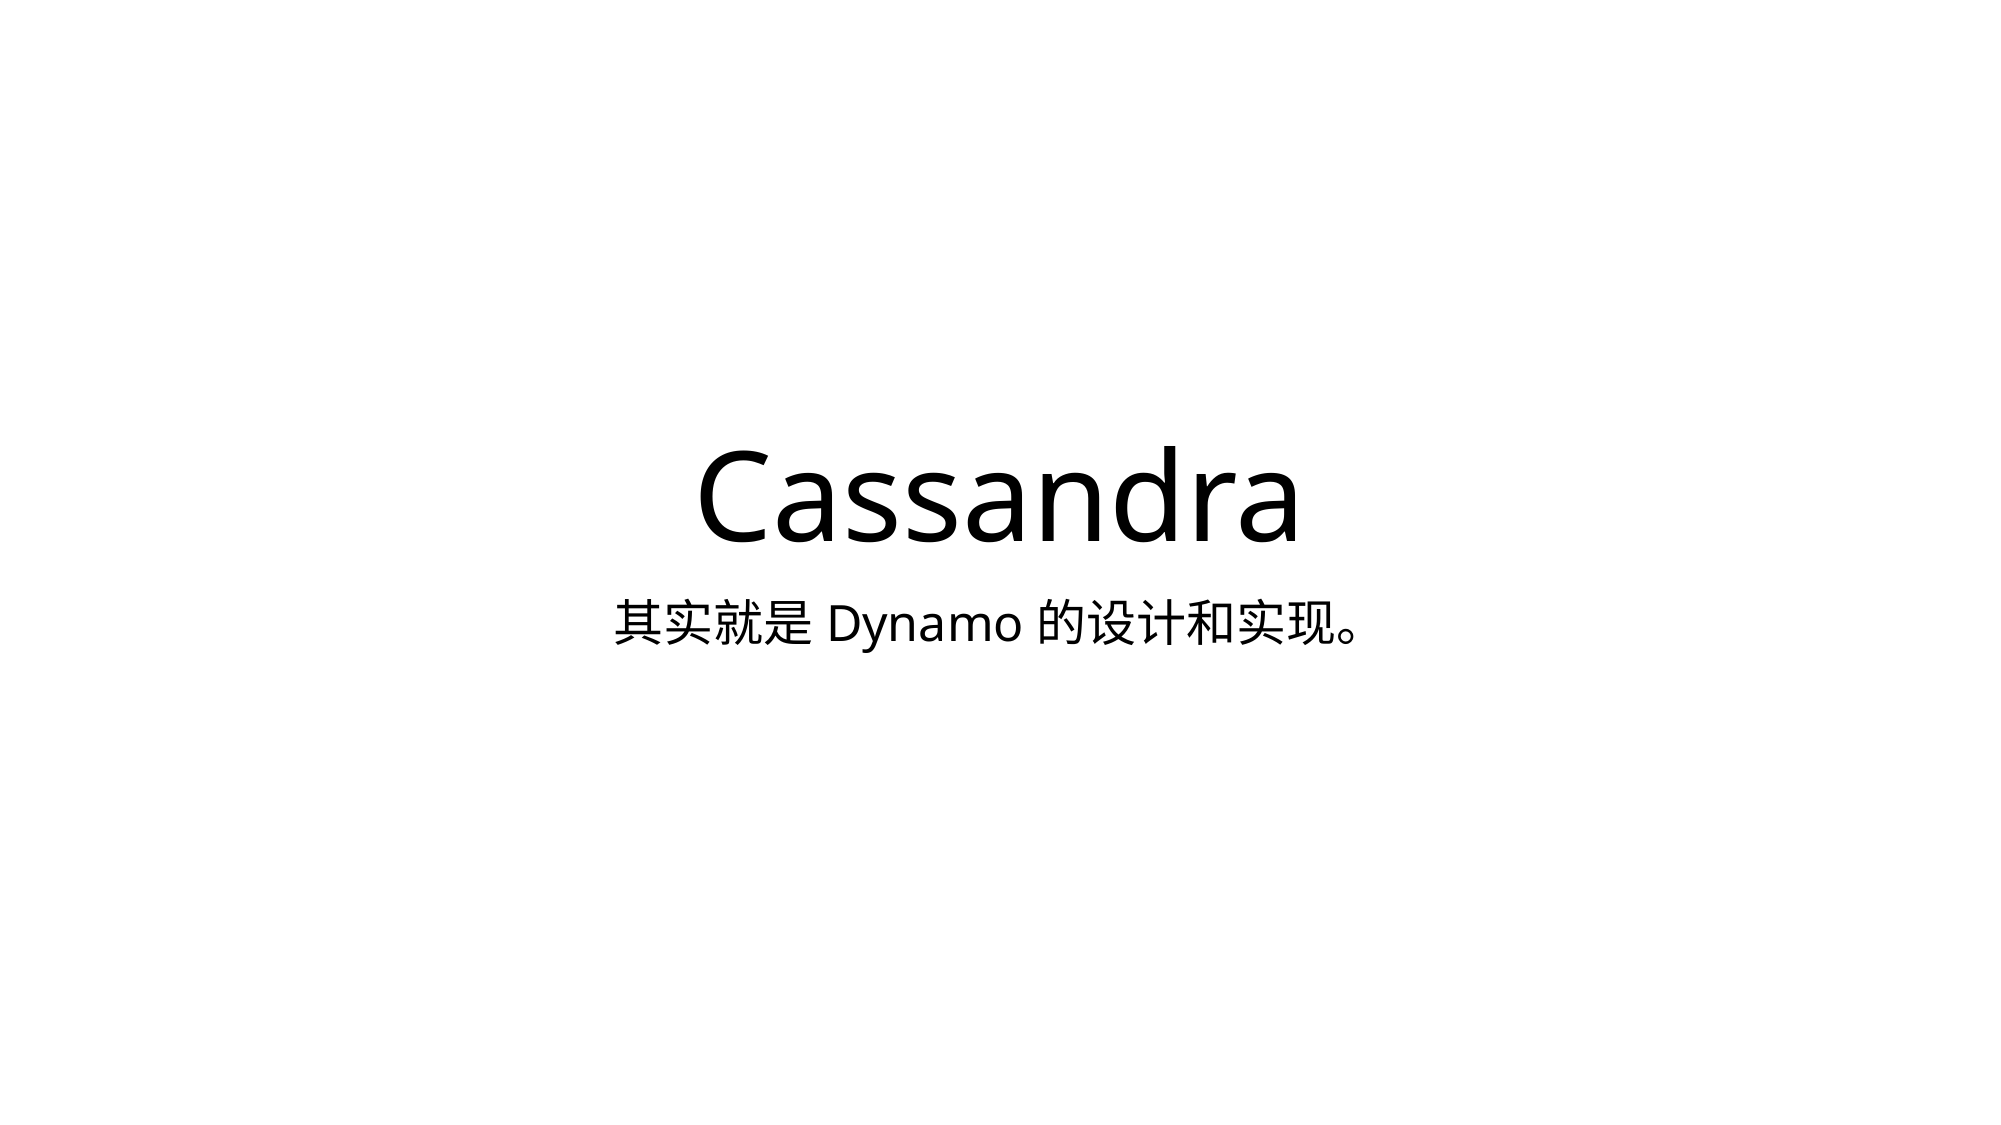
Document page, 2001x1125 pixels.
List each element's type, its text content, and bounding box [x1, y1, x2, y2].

subtitle 其实就是Dynamo的设计和实现。 [249, 590, 1750, 863]
title Cassandra [249, 184, 1750, 576]
